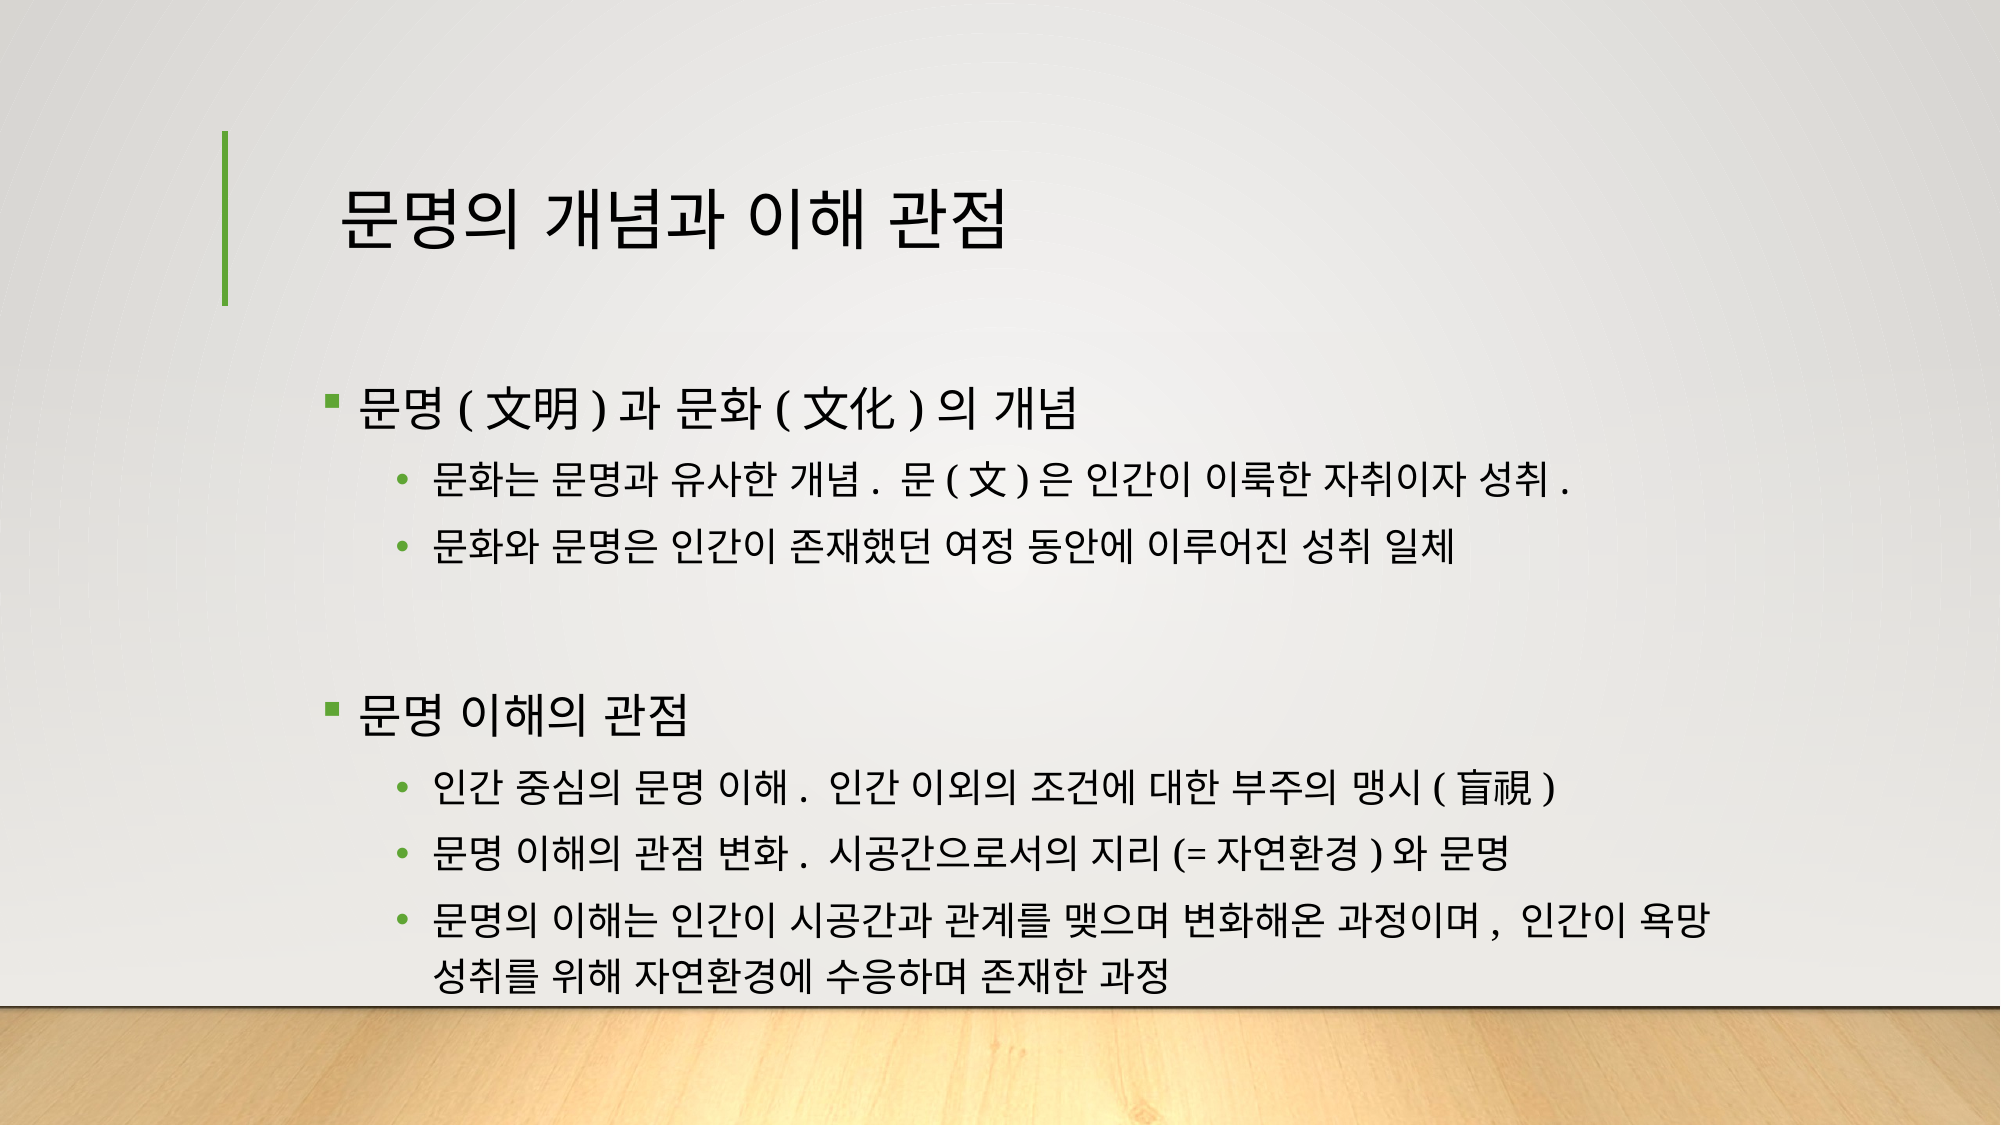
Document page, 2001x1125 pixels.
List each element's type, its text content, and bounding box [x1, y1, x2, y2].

list 문명(文明)과 문화(文化)의 개념 문화는 문명과 유사한 개념. 문(文)은 인간이 이룩한 자취이자 성취. 문화와 문명은 인간이 존재했던 여정 동안에 이루어진 성취 일체 문명 이해의 관점 인간 중심의 문명 이해. 인간 이외의 조건에 대한 부주의 맹시(盲視) 문명 이해의 관점 변화. 시공간으로서의 지리(=자연환경)와 문명 문명의 이해는 인간이 시공간과 관계를 맺으며 변화해온 과정이며, 인간이 욕망 성취를 위해 자연환경에 수응하며 존재한 과정 [306, 360, 1790, 1012]
title 문명의 개념과 이해 관점 [324, 151, 1436, 266]
picture [0, 1006, 2000, 1125]
